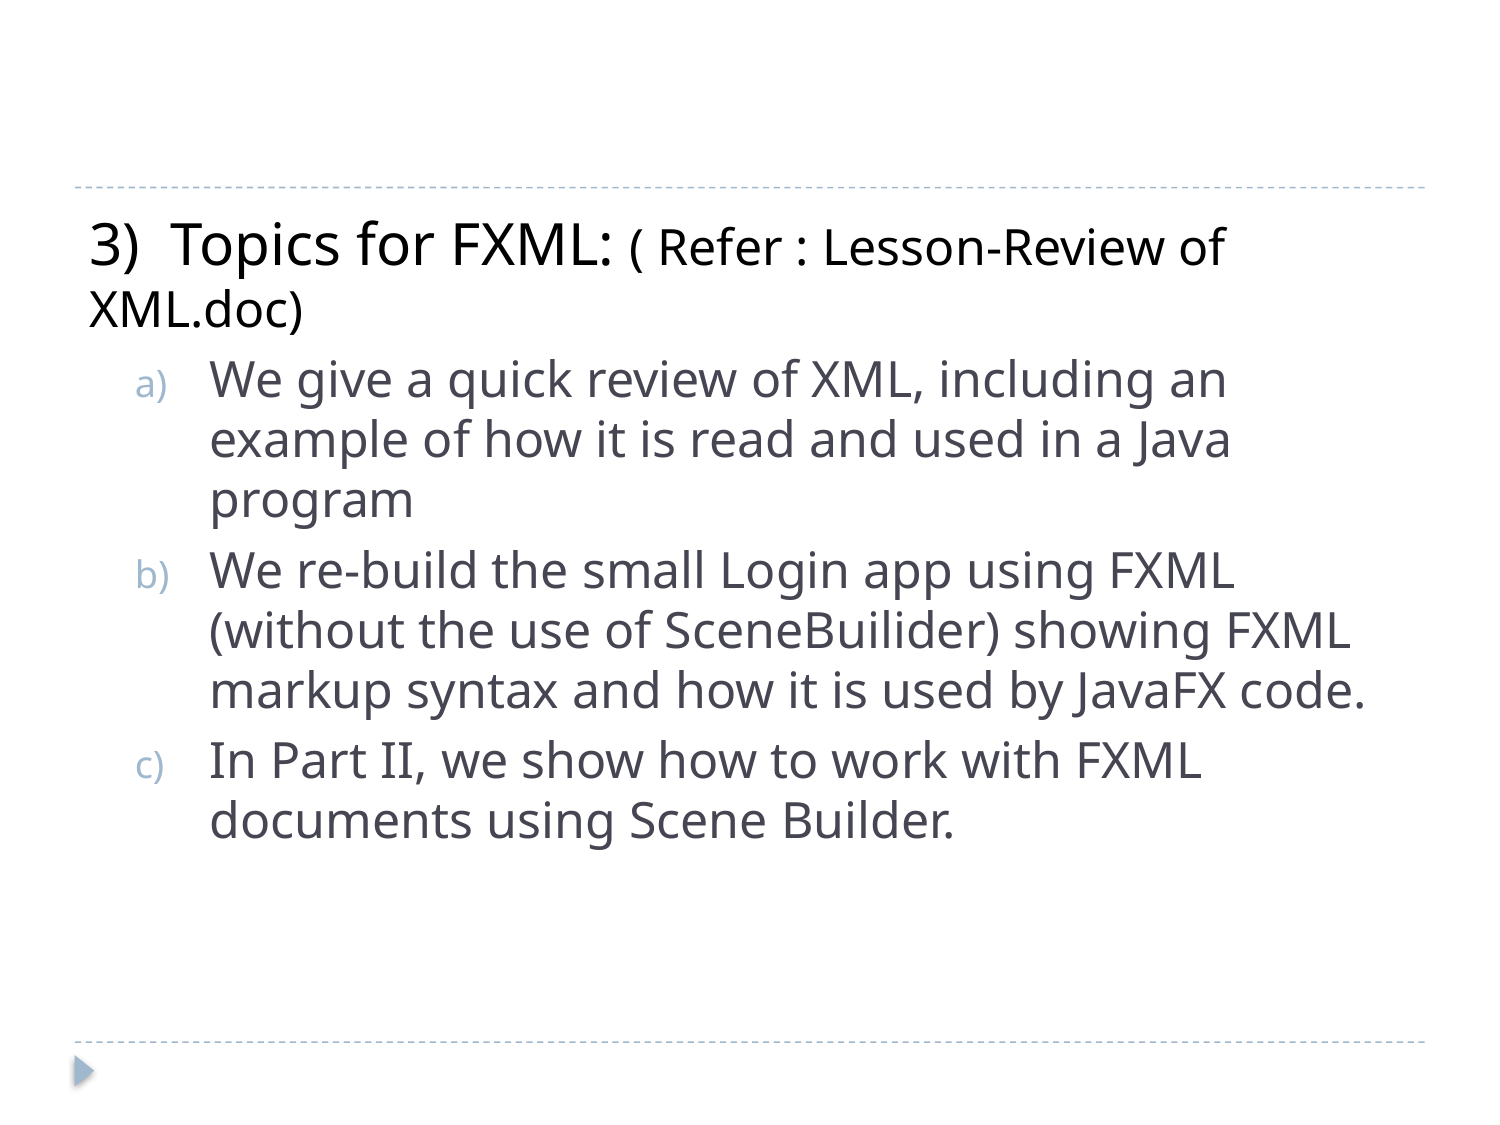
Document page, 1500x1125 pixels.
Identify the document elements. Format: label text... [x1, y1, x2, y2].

list 3) Topics for FXML: ( Refer : Lesson-Review of XML.doc) We give a quick review of XML, including an example of how it is read and used in a Java program We re-build the small Login app using FXML (without the use of SceneBuilider) showing FXML markup syntax and how it is used by JavaFX code. In Part II, we show how to work with FXML documents using Scene Builder. [75, 200, 1425, 1010]
